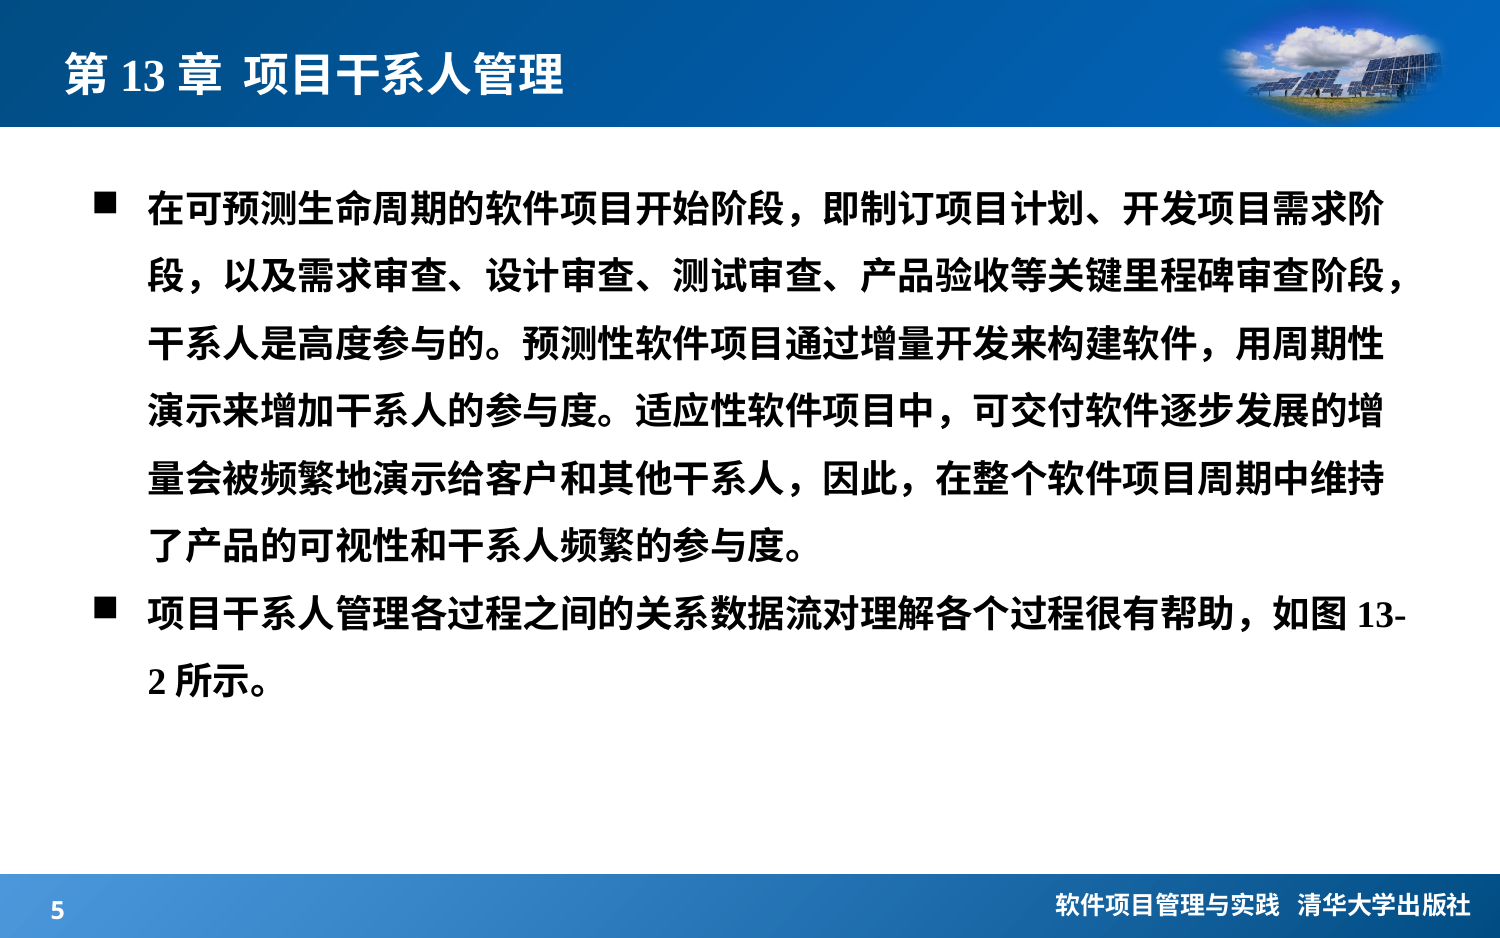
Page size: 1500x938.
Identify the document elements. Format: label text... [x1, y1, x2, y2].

text_box 在可预测生命周期的软件项目开始阶段，即制订项目计划、开发项目需求阶段，以及需求审查、设计审查、测试审查、产品验收等关键里程碑审查阶段，干系人是高度参与的。预测性软件项目通过增量开发来构建软件，用周期性演示来增加干系人的参与度。适应性软件项目中，可交付软件逐步发展的增量会被频繁地演示给客户和其他干系人，因此，在整个软件项目周期中维持了产品的可视性和干系人频繁的参与度。 项目干系人管理各过程之间的关系数据流对理解各个过程很有帮助，如图13-2所示。 [76, 154, 1424, 741]
picture [1233, 6, 1433, 113]
title 第13章 项目干系人管理 [48, 19, 1005, 127]
